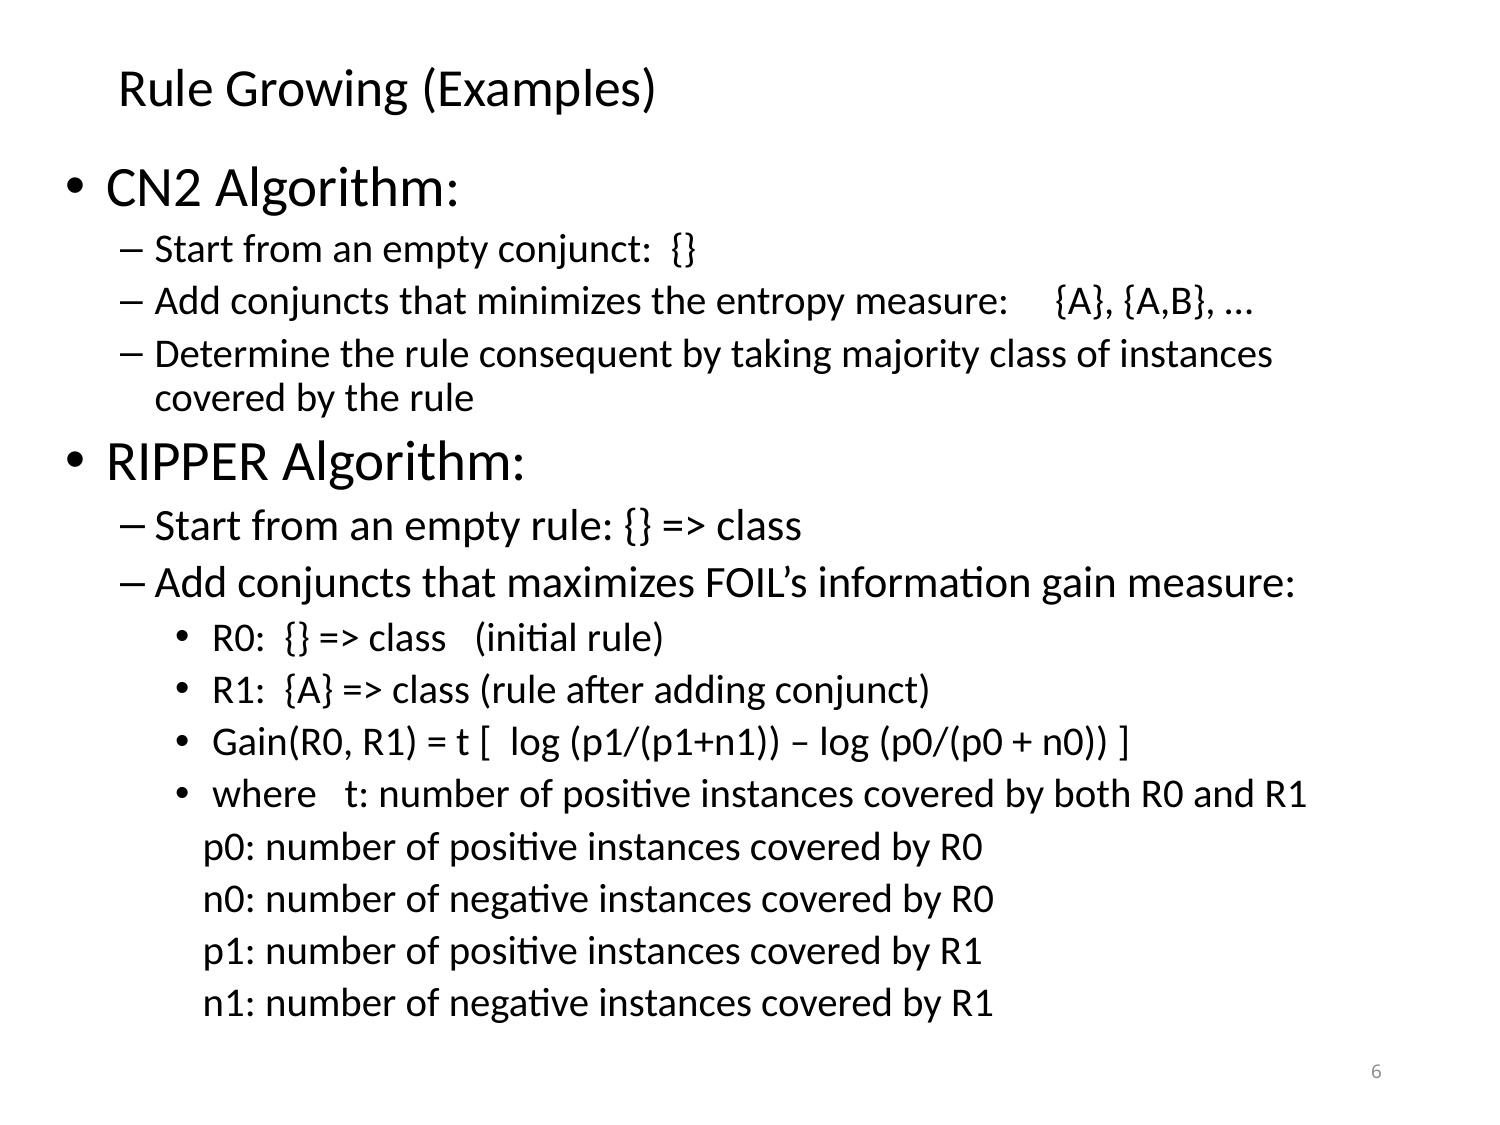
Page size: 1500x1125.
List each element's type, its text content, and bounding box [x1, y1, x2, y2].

slide_number 6 [993, 1042, 1397, 1103]
title Rule Growing (Examples) [103, 45, 1397, 125]
list CN2 Algorithm: Start from an empty conjunct: {} Add conjuncts that minimizes the entropy measure: {A}, {A,B}, … Determine the rule consequent by taking majority class of instances covered by the rule RIPPER Algorithm: Start from an empty rule: {} => class Add conjuncts that maximizes FOIL’s information gain measure: R0: {} => class (initial rule) R1: {A} => class (rule after adding conjunct) Gain(R0, R1) = t [ log (p1/(p1+n1)) – log (p0/(p0 + n0)) ] where t: number of positive instances covered by both R0 and R1 p0: number of positive instances covered by R0 n0: number of negative instances covered by R0 p1: number of positive instances covered by R1 n1: number of negative instances covered by R1 [50, 149, 1397, 1038]
